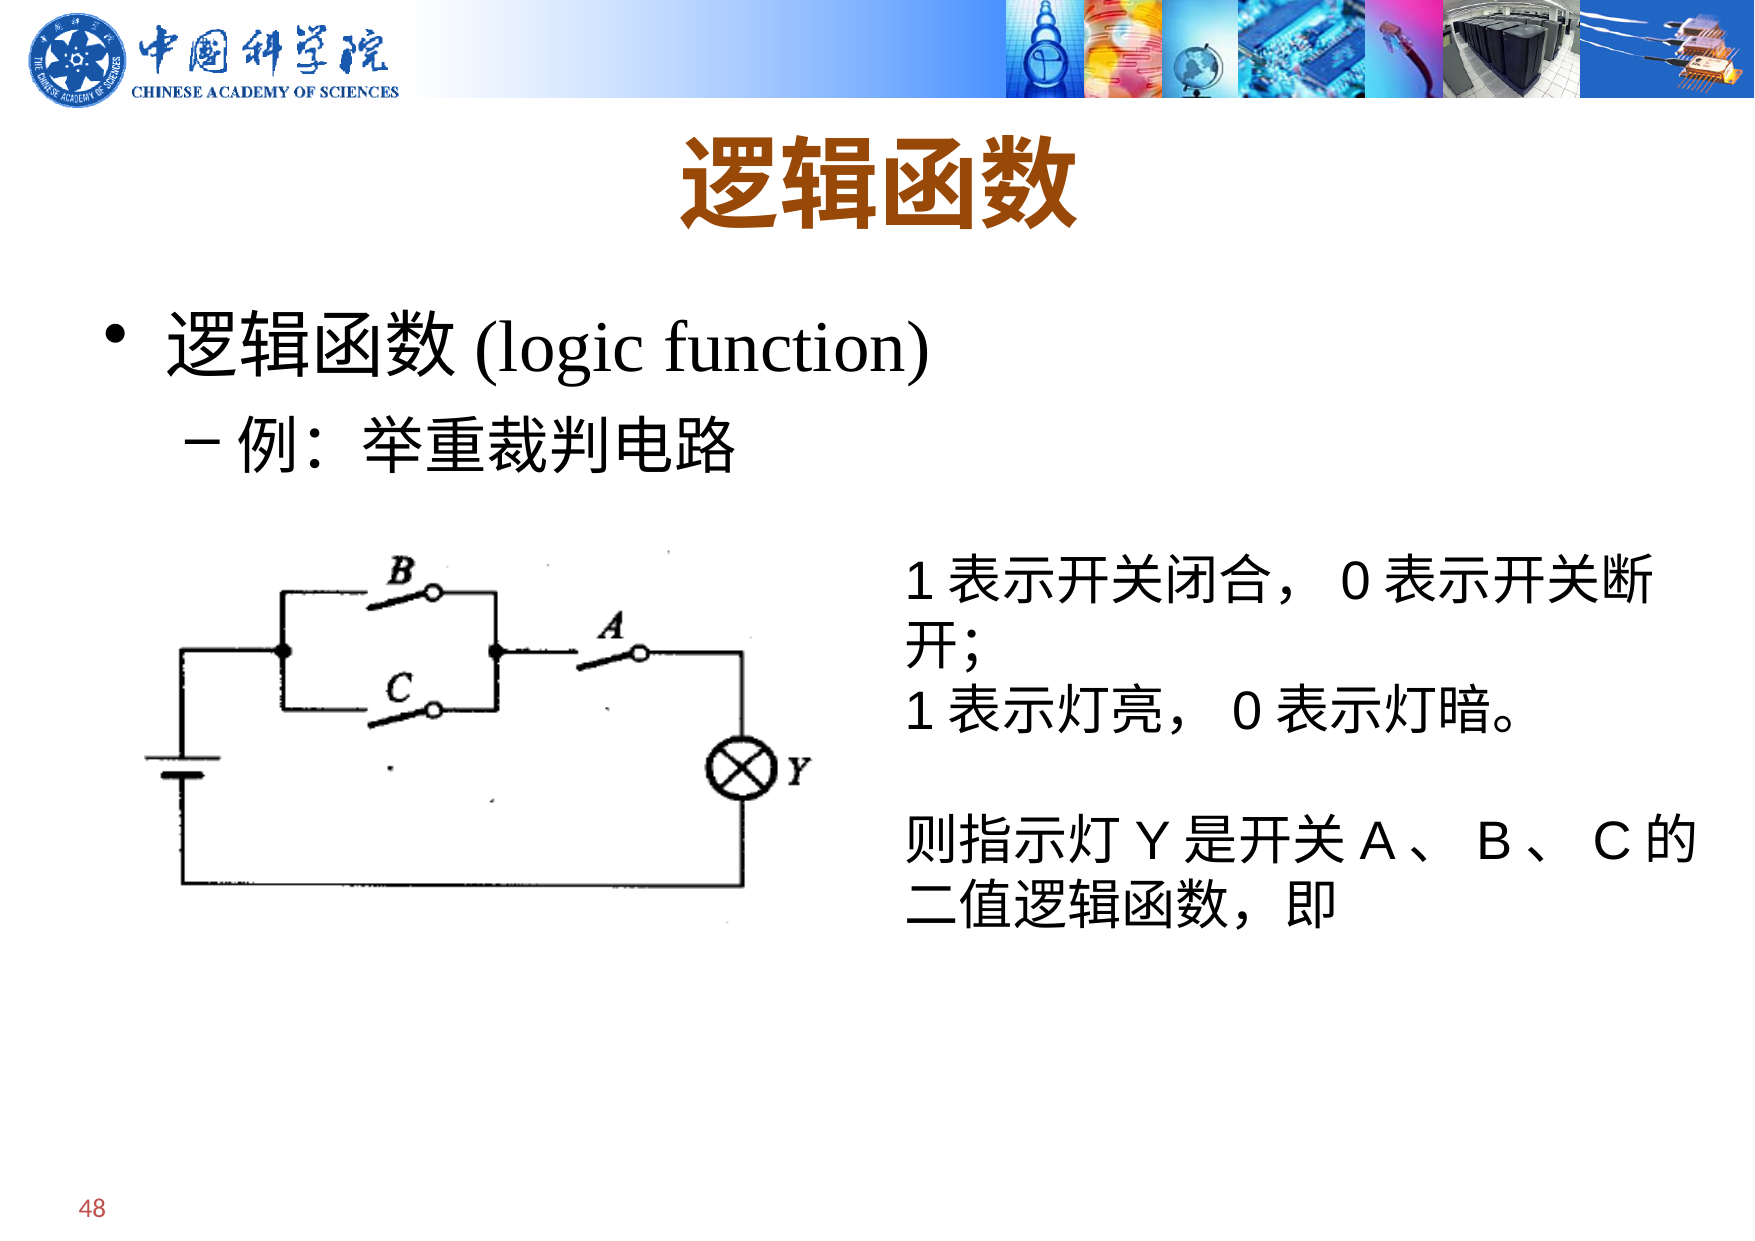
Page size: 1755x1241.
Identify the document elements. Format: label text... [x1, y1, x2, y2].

list 逻辑函数(logic function) 例：举重裁判电路 [87, 281, 1667, 1108]
picture [132, 537, 854, 940]
picture [1006, 0, 1755, 98]
title 逻辑函数 [89, 112, 1669, 256]
picture [27, 11, 408, 113]
